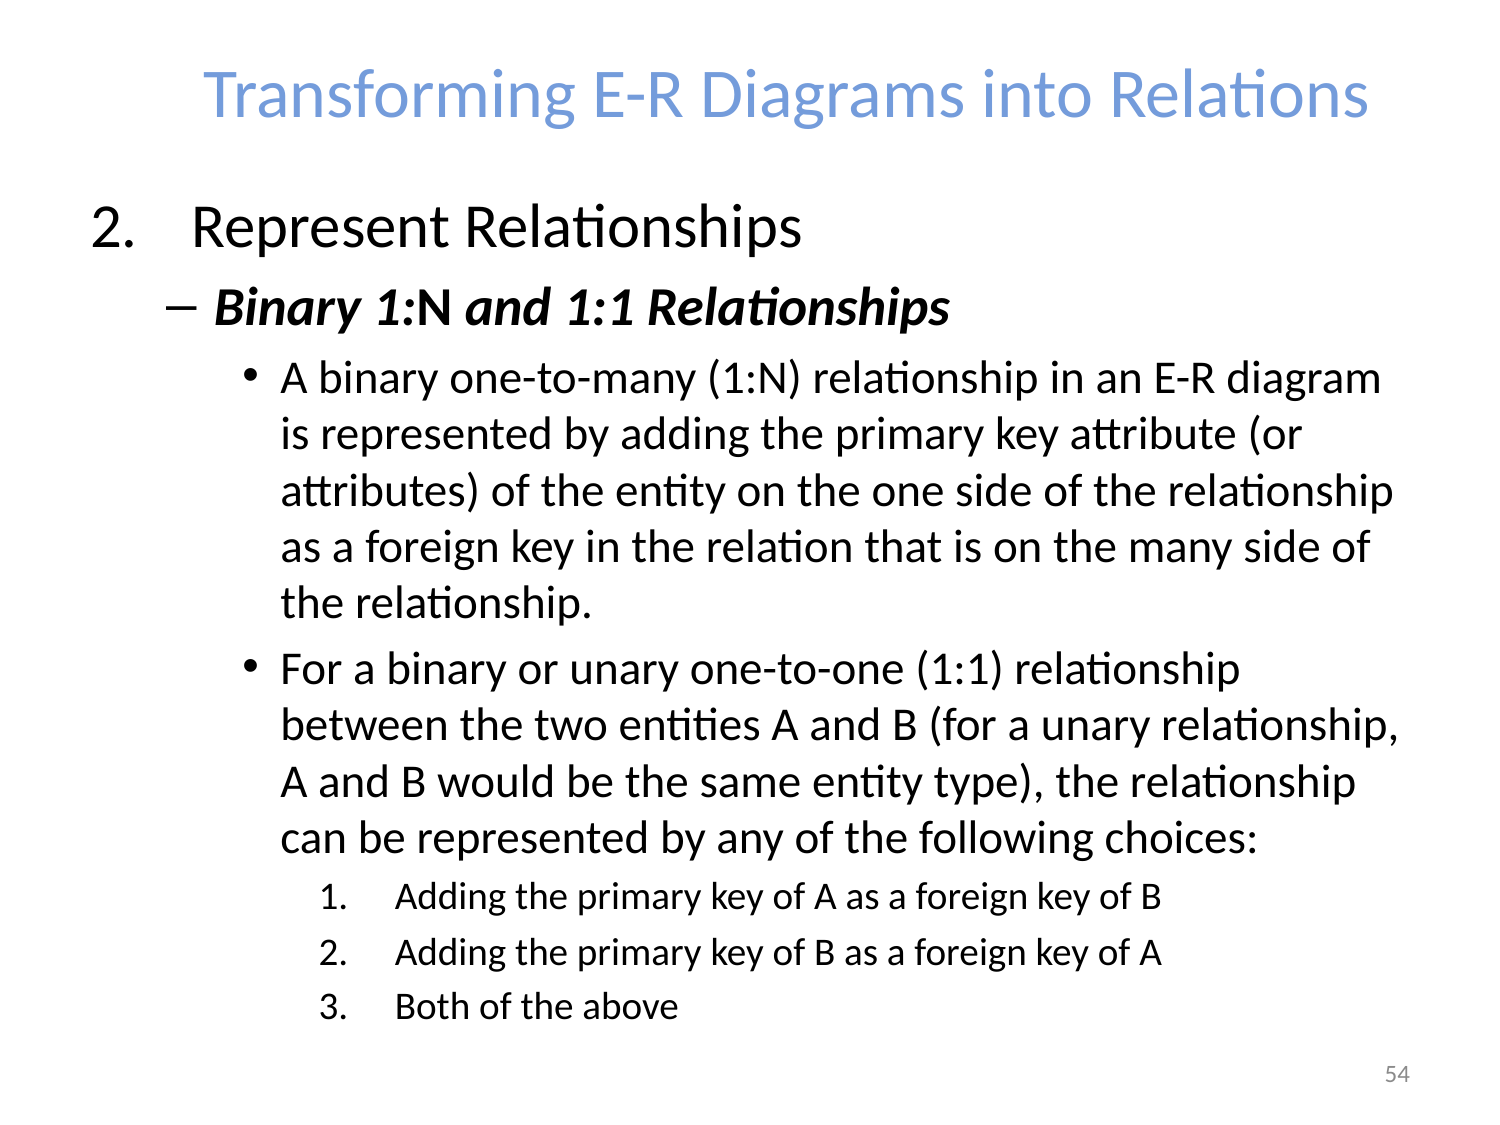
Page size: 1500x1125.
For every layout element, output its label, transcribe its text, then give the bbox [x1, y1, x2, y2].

slide_number 54 [1074, 1042, 1425, 1103]
title Transforming E-R Diagrams into Relations [112, 2, 1388, 177]
list Represent Relationships Binary 1:N and 1:1 Relationships A binary one-to-many (1:N) relationship in an E-R diagram is represented by adding the primary key attribute (or attributes) of the entity on the one side of the relationship as a foreign key in the relation that is on the many side of the relationship. For a binary or unary one-to-one (1:1) relationship between the two entities A and B (for a unary relationship, A and B would be the same entity type), the relationship can be represented by any of the following choices: Adding the primary key of A as a foreign key of B Adding the primary key of B as a foreign key of A Both of the above [75, 177, 1425, 1059]
